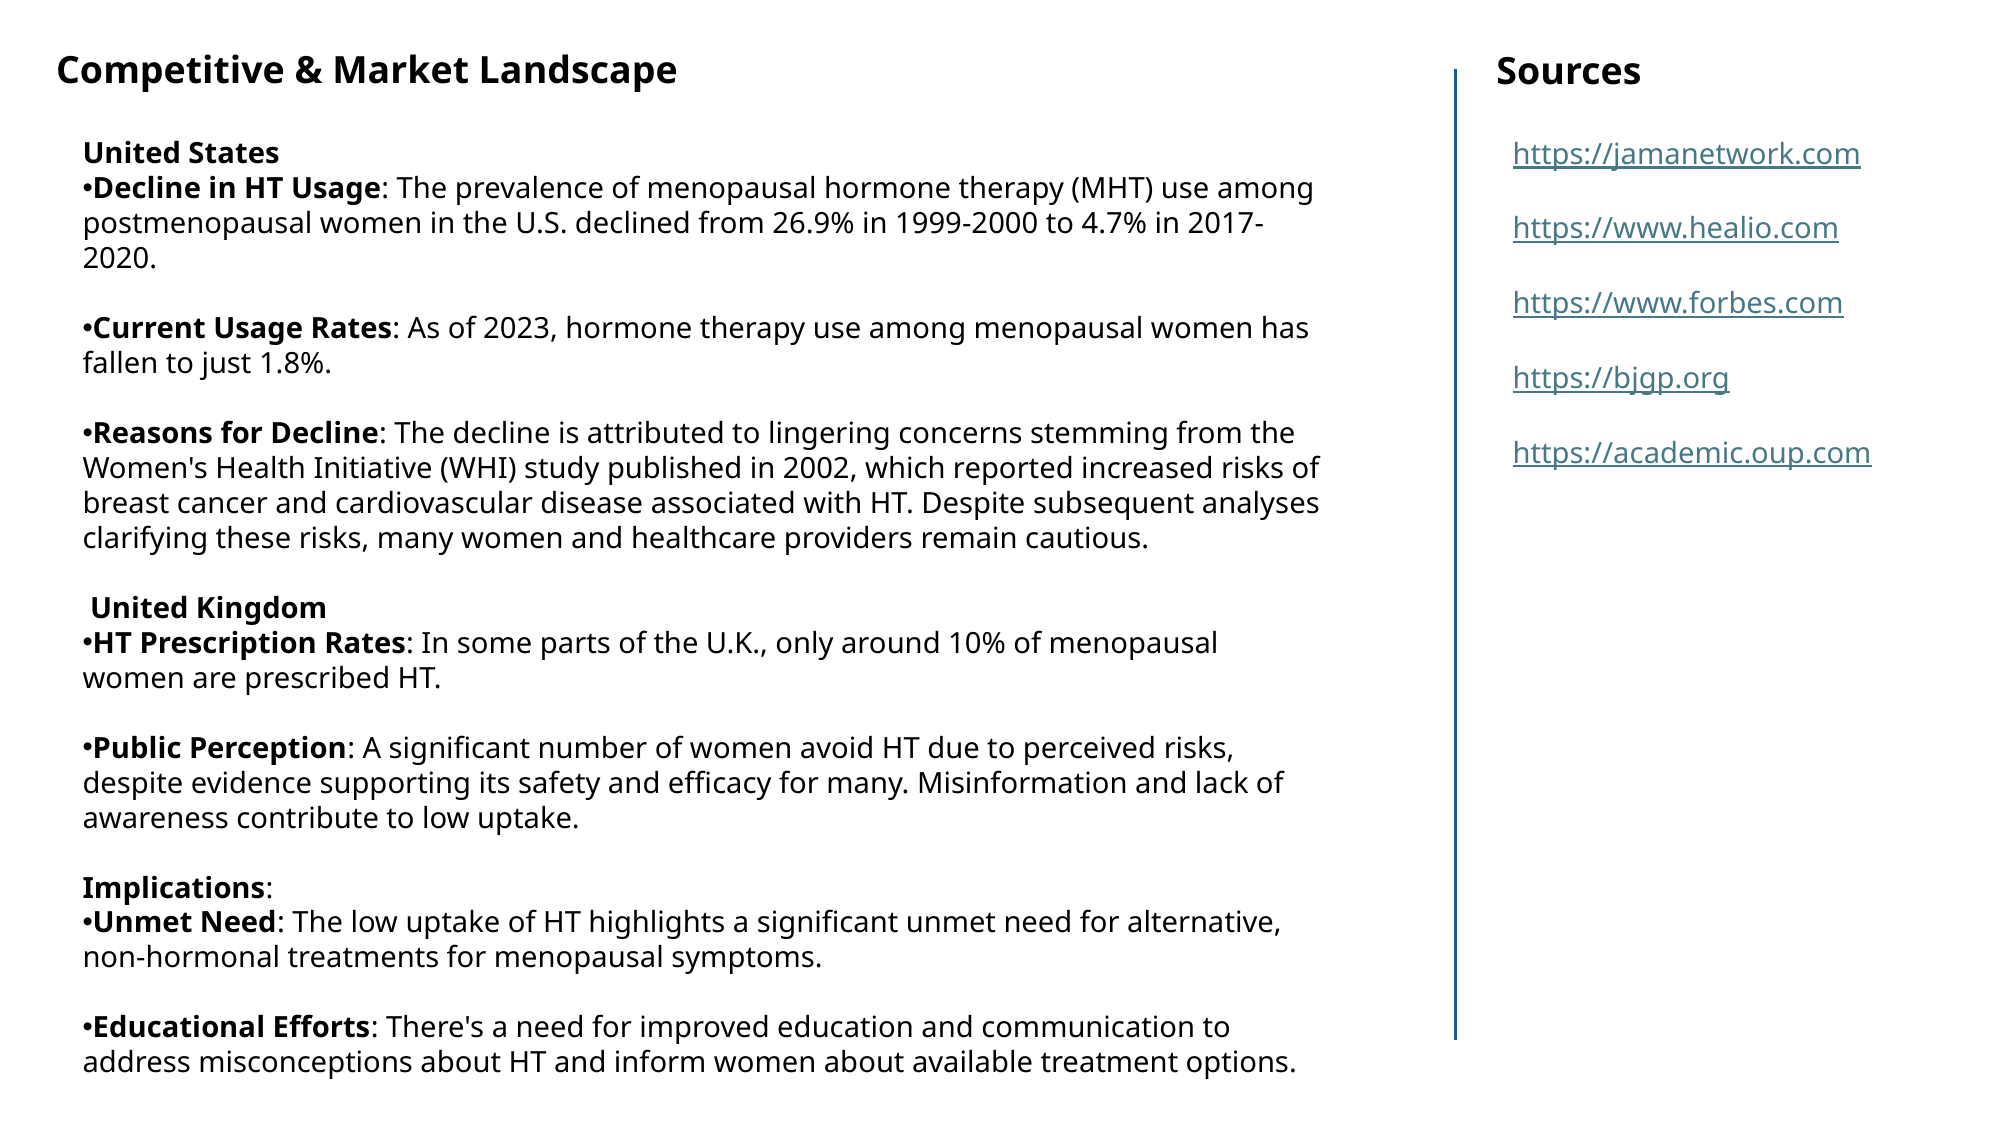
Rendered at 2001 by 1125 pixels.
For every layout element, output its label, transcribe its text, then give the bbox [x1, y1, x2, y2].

text_box Competitive & Market Landscape [41, 38, 694, 99]
text_box United States Decline in HT Usage: The prevalence of menopausal hormone therapy (MHT) use among postmenopausal women in the U.S. declined from 26.9% in 1999-2000 to 4.7% in 2017-2020. Current Usage Rates: As of 2023, hormone therapy use among menopausal women has fallen to just 1.8%. Reasons for Decline: The decline is attributed to lingering concerns stemming from the Women's Health Initiative (WHI) study published in 2002, which reported increased risks of breast cancer and cardiovascular disease associated with HT. Despite subsequent analyses clarifying these risks, many women and healthcare providers remain cautious. United Kingdom HT Prescription Rates: In some parts of the U.K., only around 10% of menopausal women are prescribed HT. Public Perception: A significant number of women avoid HT due to perceived risks, despite evidence supporting its safety and efficacy for many. Misinformation and lack of awareness contribute to low uptake. Implications: Unmet Need: The low uptake of HT highlights a significant unmet need for alternative, non-hormonal treatments for menopausal symptoms. Educational Efforts: There's a need for improved education and communication to address misconceptions about HT and inform women about available treatment options. [67, 127, 1344, 1121]
text_box Sources [1481, 39, 1657, 100]
text_box https://jamanetwork.com https://www.healio.com https://www.forbes.com https://bjgp.org https://academic.oup.com [1497, 127, 1934, 516]
